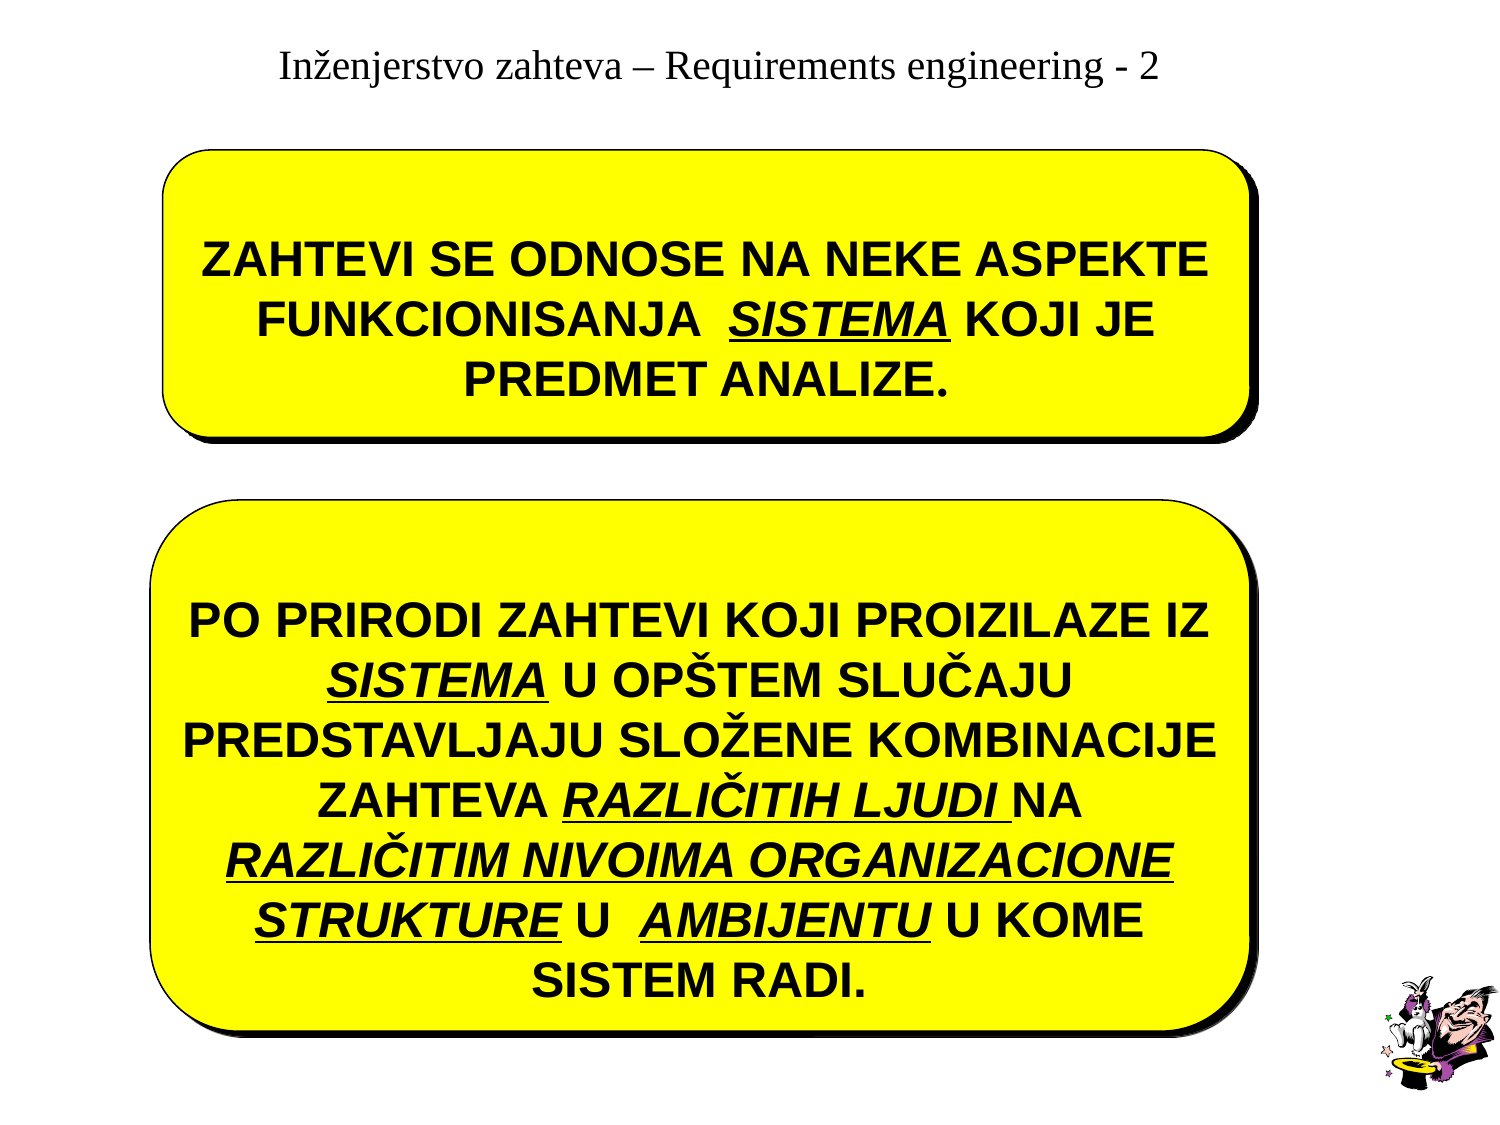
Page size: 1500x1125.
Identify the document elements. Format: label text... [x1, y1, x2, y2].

text_box PO PRIRODI ZAHTEVI KOJI PROIZILAZE IZ SISTEMA U OPŠTEM SLUČAJU PREDSTAVLJAJU SLOŽENE KOMBINACIJE ZAHTEVA RAZLIČITIH LJUDI NA RAZLIČITIM NIVOIMA ORGANIZACIONE STRUKTURE U AMBIJENTU U KOME SISTEM RADI. [150, 499, 1251, 1032]
picture [1380, 974, 1500, 1092]
title Inženjerstvo zahteva – Requirements engineering - 2 [37, 29, 1413, 96]
text_box ZAHTEVI SE ODNOSE NA NEKE ASPEKTE FUNKCIONISANJA SISTEMA KOJI JE PREDMET ANALIZE. [162, 149, 1251, 438]
